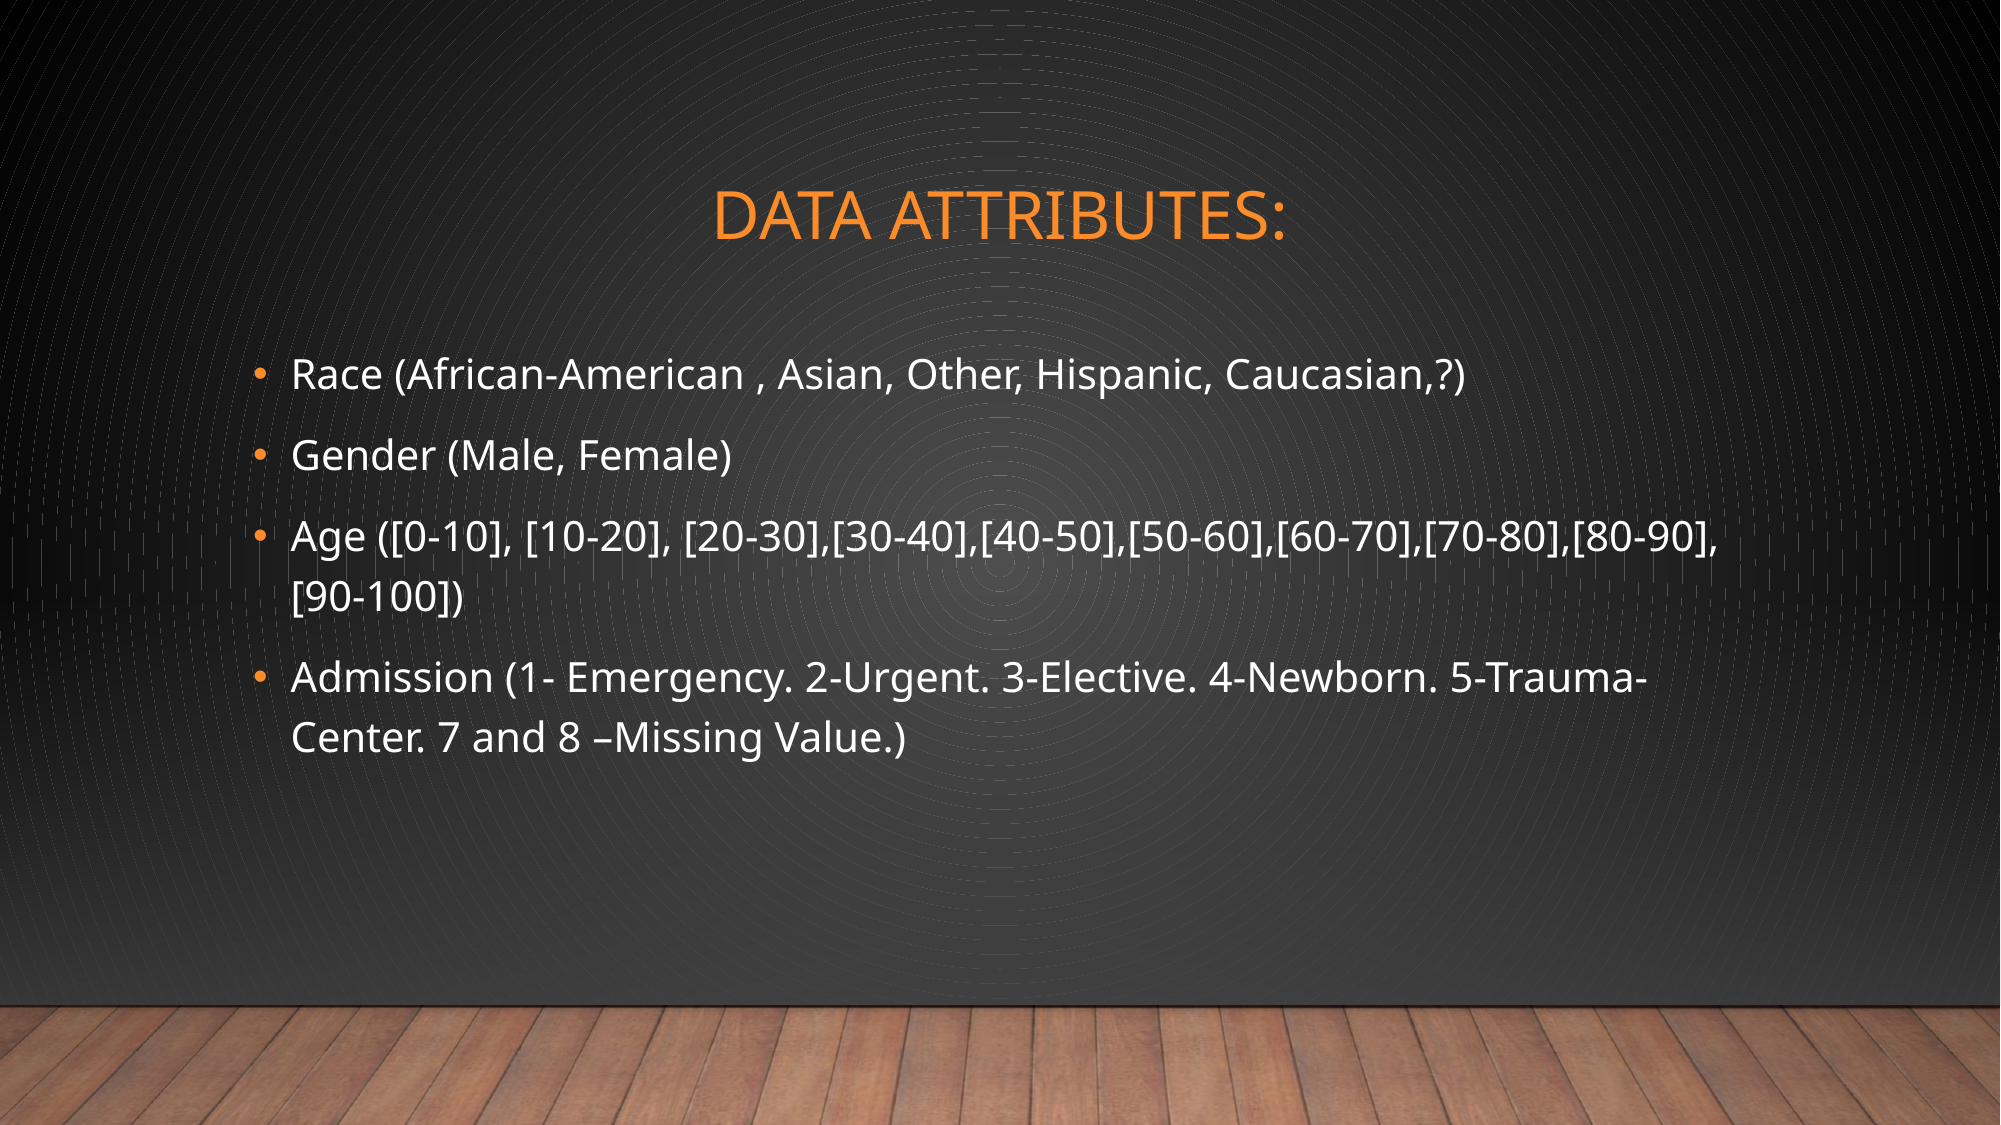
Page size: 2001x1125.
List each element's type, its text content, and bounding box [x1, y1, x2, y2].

title Data attributes: [238, 131, 1763, 305]
picture [0, 1005, 2000, 1125]
list Race (African-American , Asian, Other, Hispanic, Caucasian,?) Gender (Male, Female) Age ([0-10], [10-20], [20-30],[30-40],[40-50],[50-60],[60-70],[70-80],[80-90],[90-100]) Admission (1- Emergency. 2-Urgent. 3-Elective. 4-Newborn. 5-Trauma-Center. 7 and 8 –Missing Value.) [238, 330, 1763, 897]
